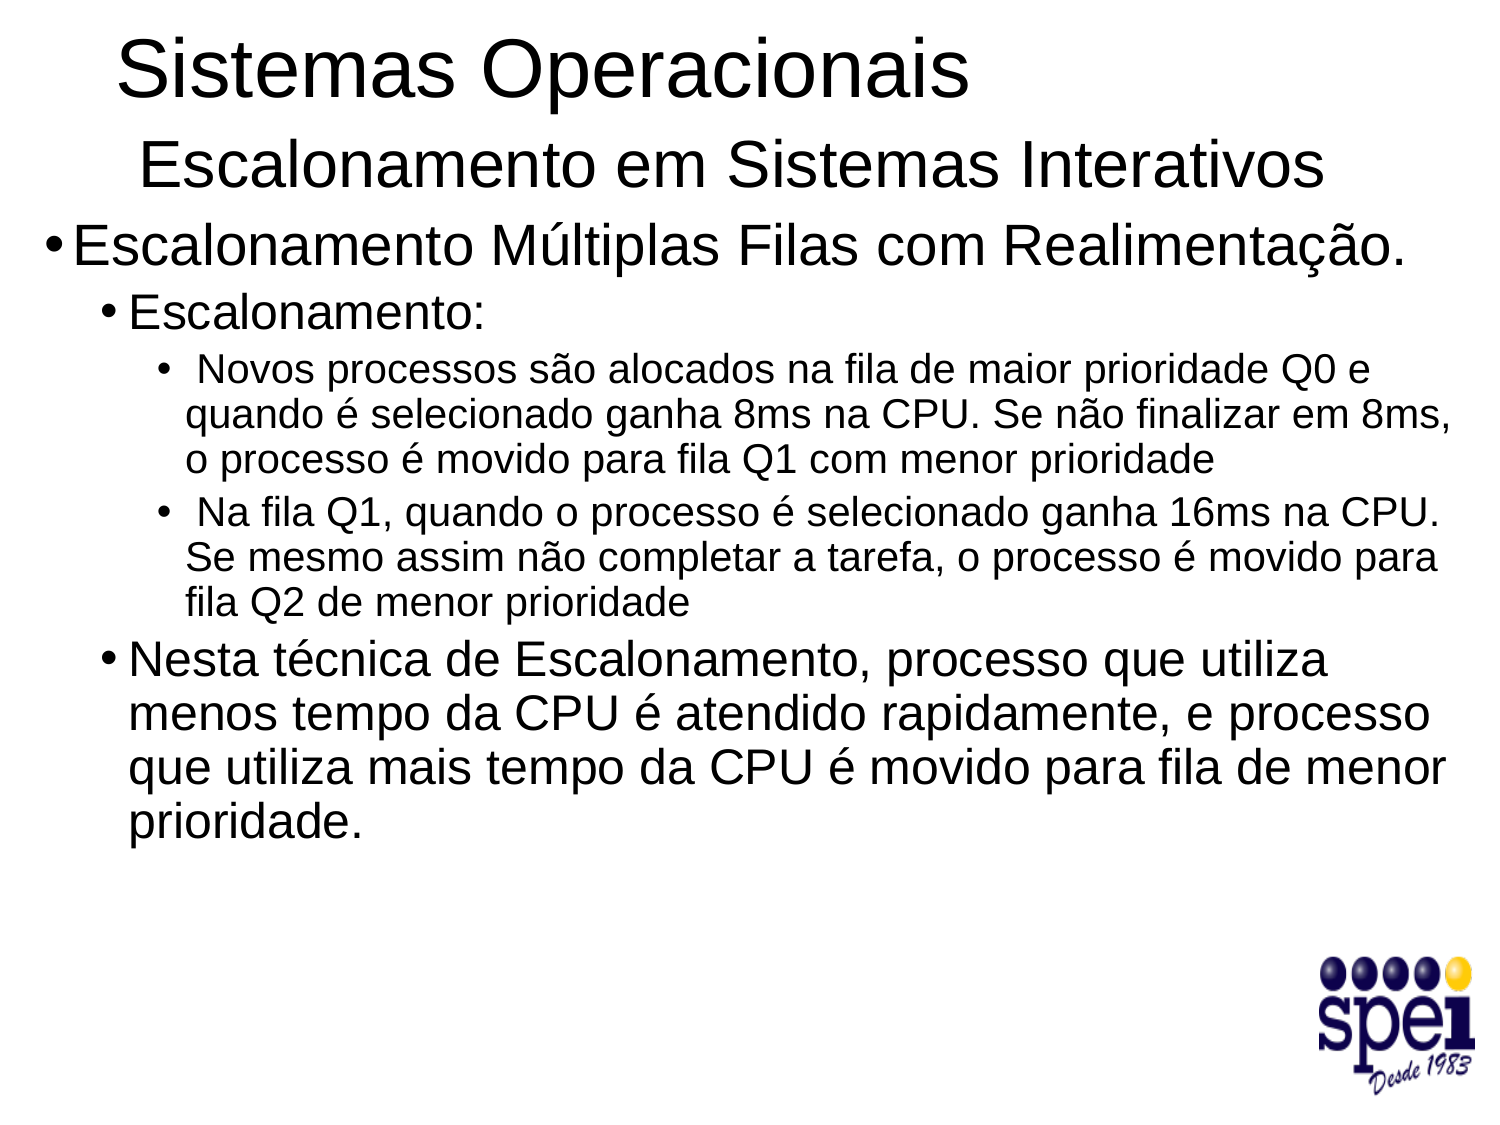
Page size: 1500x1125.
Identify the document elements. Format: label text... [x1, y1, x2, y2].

title Sistemas Operacionais Escalonamento em Sistemas Interativos [100, 0, 1376, 208]
list Escalonamento Múltiplas Filas com Realimentação. Escalonamento: Novos processos são alocados na fila de maior prioridade Q0 e quando é selecionado ganha 8ms na CPU. Se não finalizar em 8ms, o processo é movido para fila Q1 com menor prioridade Na fila Q1, quando o processo é selecionado ganha 16ms na CPU. Se mesmo assim não completar a tarefa, o processo é movido para fila Q2 de menor prioridade Nesta técnica de Escalonamento, processo que utiliza menos tempo da CPU é atendido rapidamente, e processo que utiliza mais tempo da CPU é movido para fila de menor prioridade. [29, 208, 1471, 1094]
picture [1319, 952, 1475, 1103]
